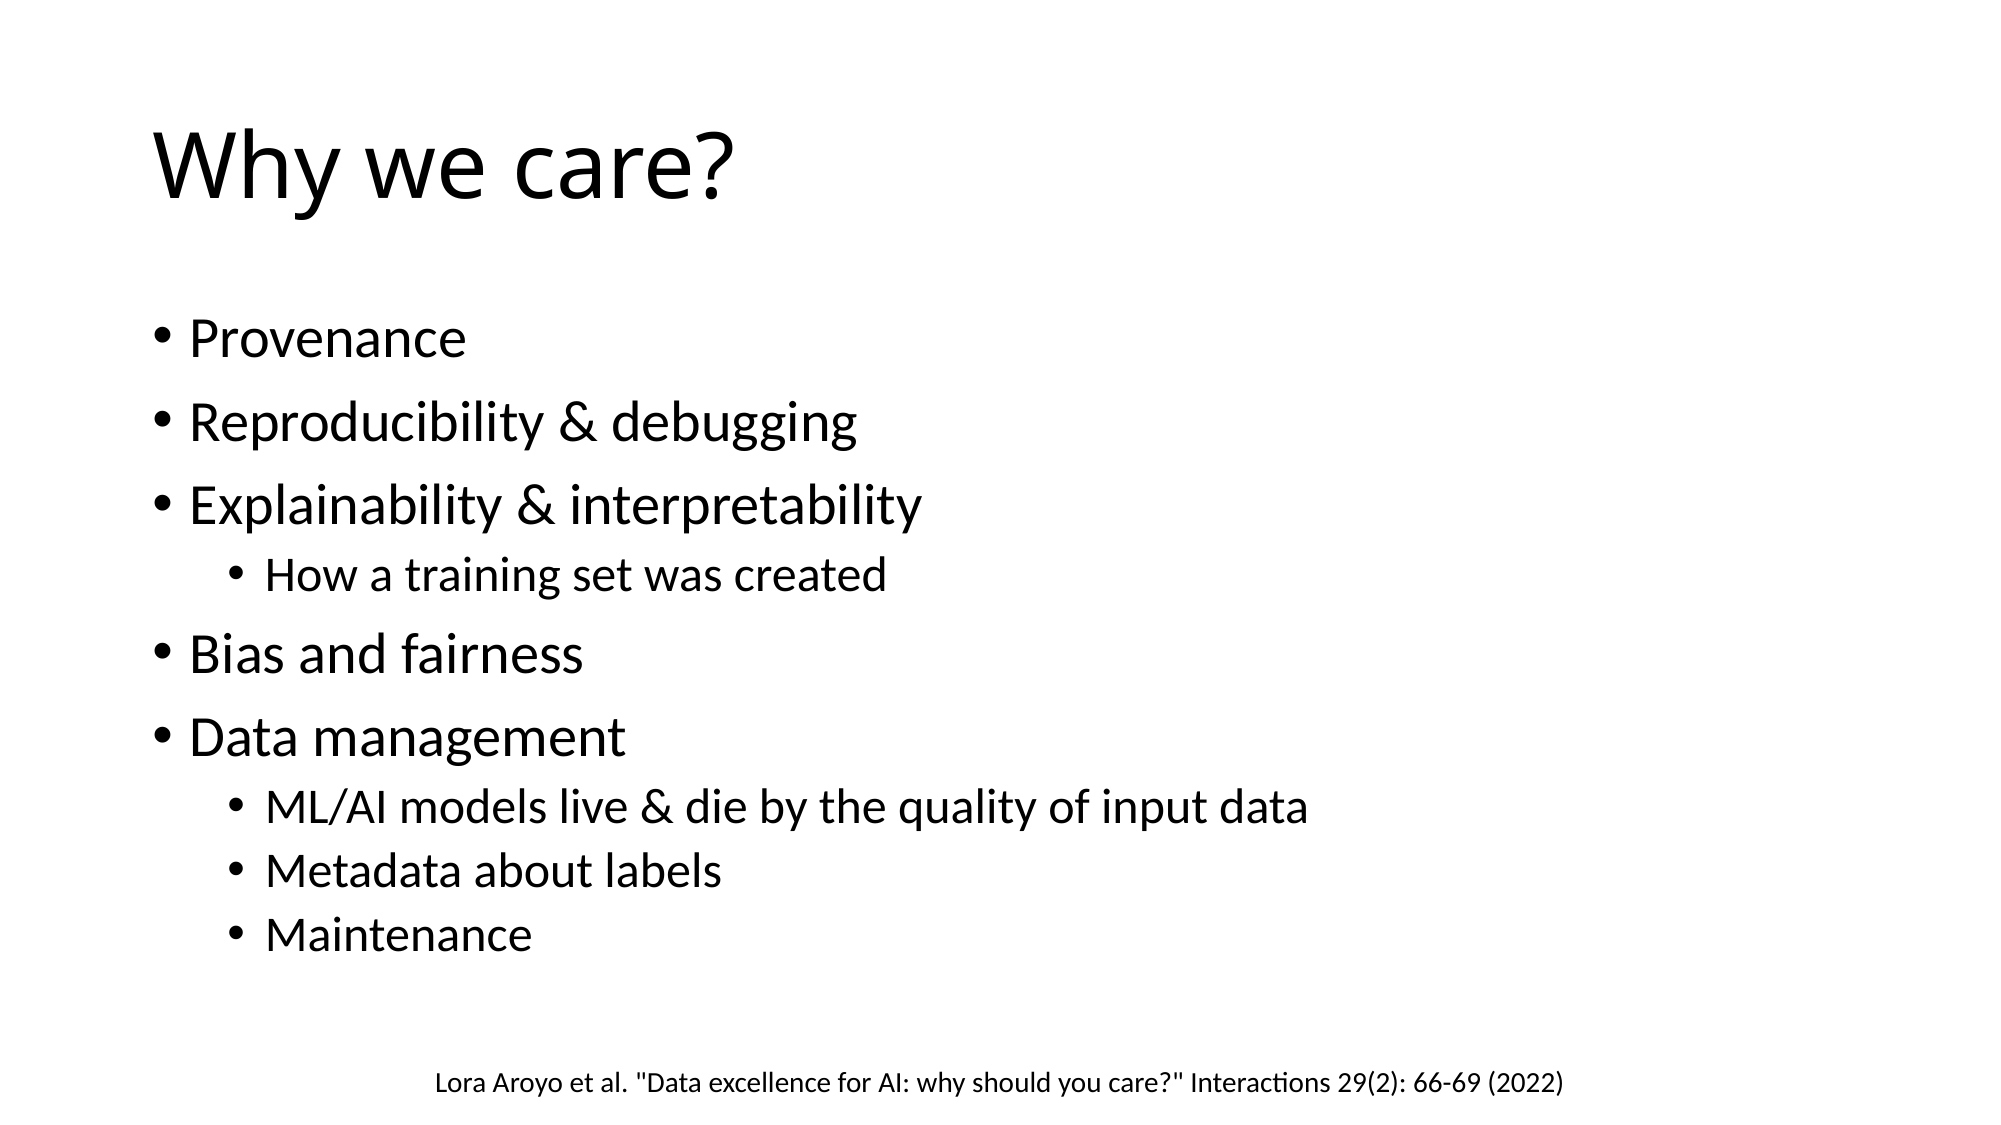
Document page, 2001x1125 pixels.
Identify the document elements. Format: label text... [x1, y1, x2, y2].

list Provenance Reproducibility & debugging Explainability & interpretability How a training set was created Bias and fairness Data management ML/AI models live & die by the quality of input data Metadata about labels Maintenance [137, 299, 1863, 1014]
title Why we care? [137, 59, 1863, 278]
text_box Lora Aroyo et al. "Data excellence for AI: why should you care?" Interactions 29(2): 66-69 (2022) [0, 1055, 2000, 1106]
